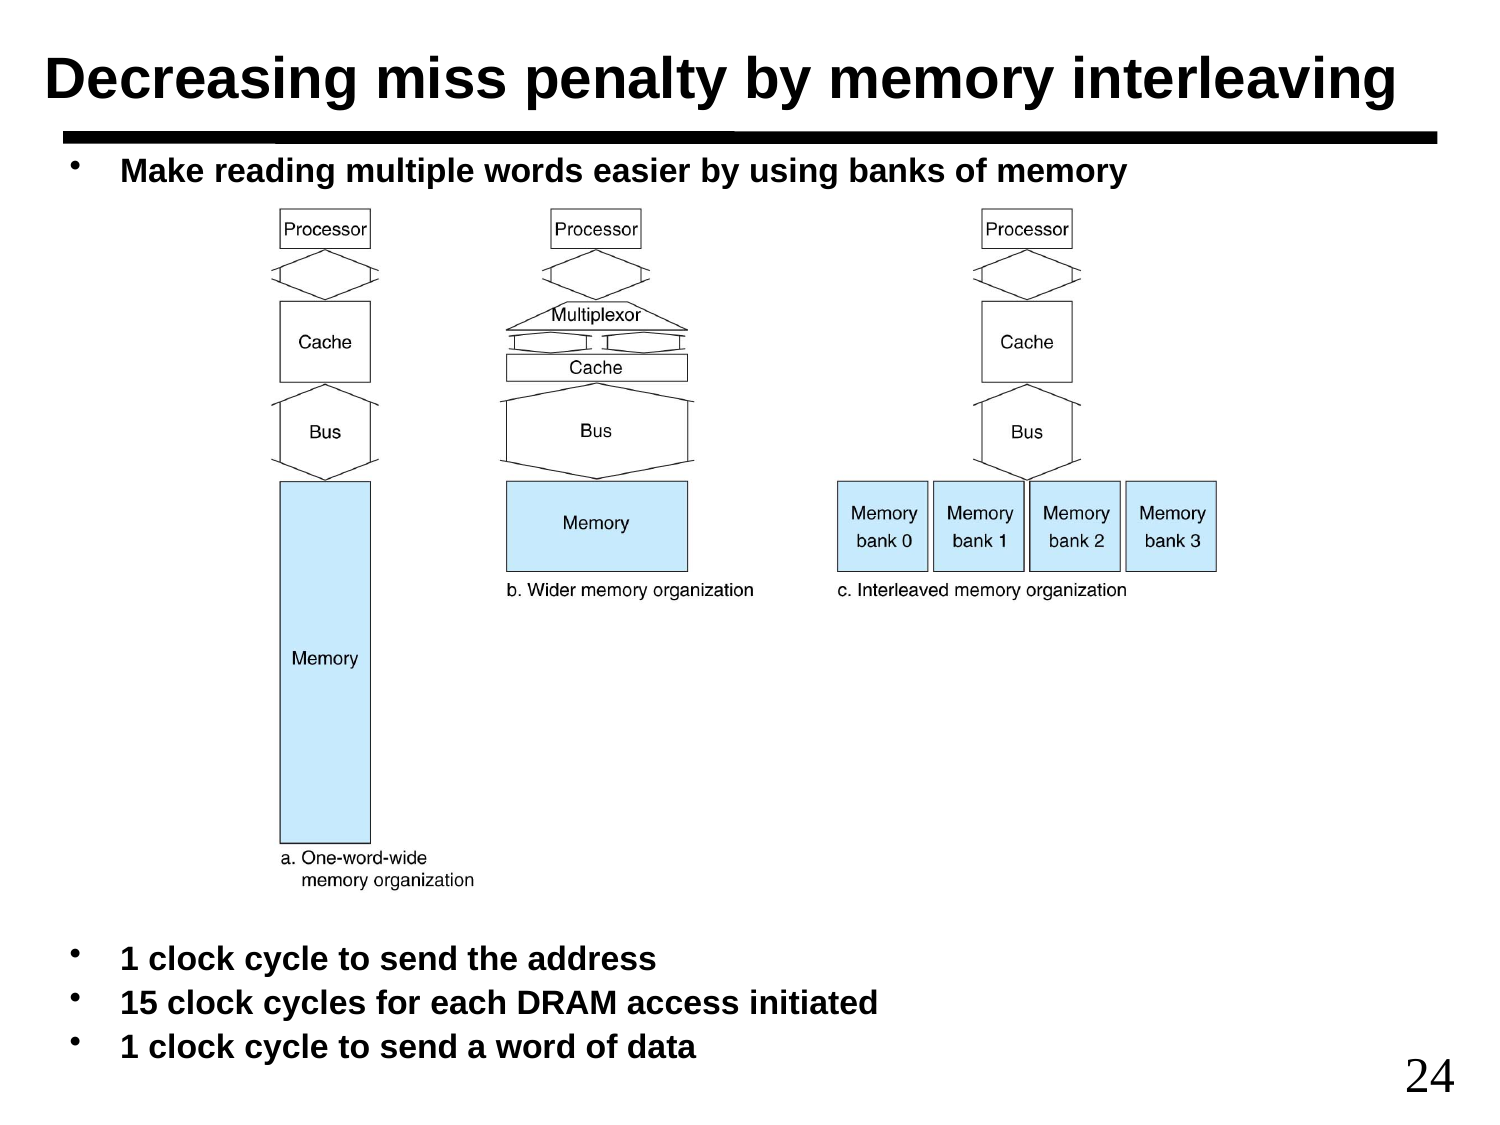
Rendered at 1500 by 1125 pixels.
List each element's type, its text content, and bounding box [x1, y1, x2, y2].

title Decreasing miss penalty by memory interleaving [36, 24, 1426, 126]
picture [265, 207, 1223, 899]
list Make reading multiple words easier by using banks of memory 1 clock cycle to send the address 15 clock cycles for each DRAM access initiated 1 clock cycle to send a word of data [61, 145, 1372, 1074]
slide_number 24 [1397, 1034, 1465, 1105]
